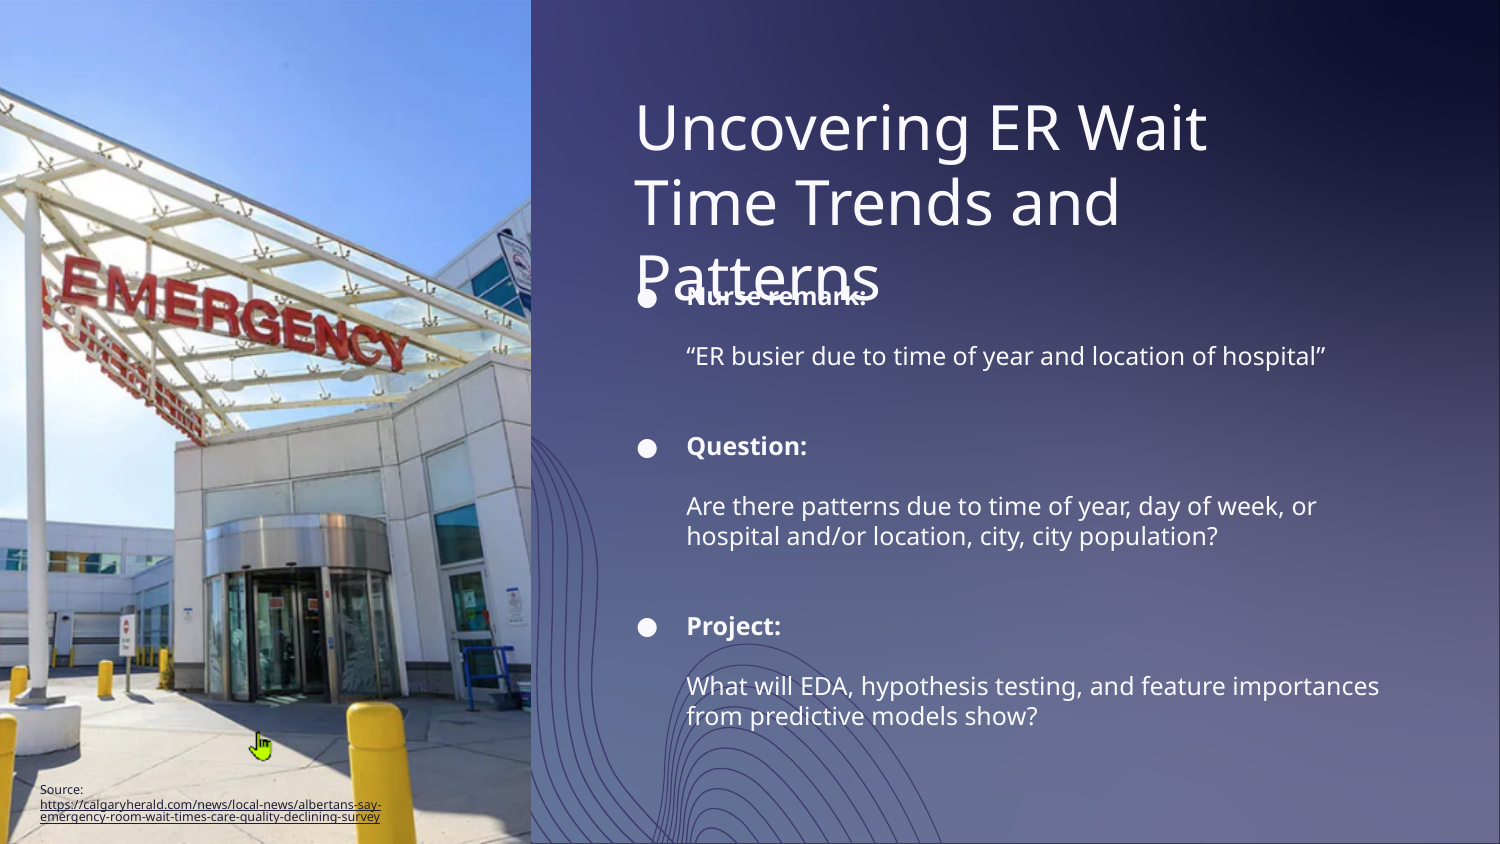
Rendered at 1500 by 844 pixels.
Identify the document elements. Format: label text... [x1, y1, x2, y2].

list Nurse remark: “ER busier due to time of year and location of hospital” Question: Are there patterns due to time of year, day of week, or hospital and/or location, city, city population? Project: What will EDA, hypothesis testing, and feature importances from predictive models show? [596, 265, 1416, 670]
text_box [537, 301, 1021, 844]
title Uncovering ER Wait Time Trends and Patterns [619, 72, 1383, 167]
picture [0, 0, 1500, 844]
